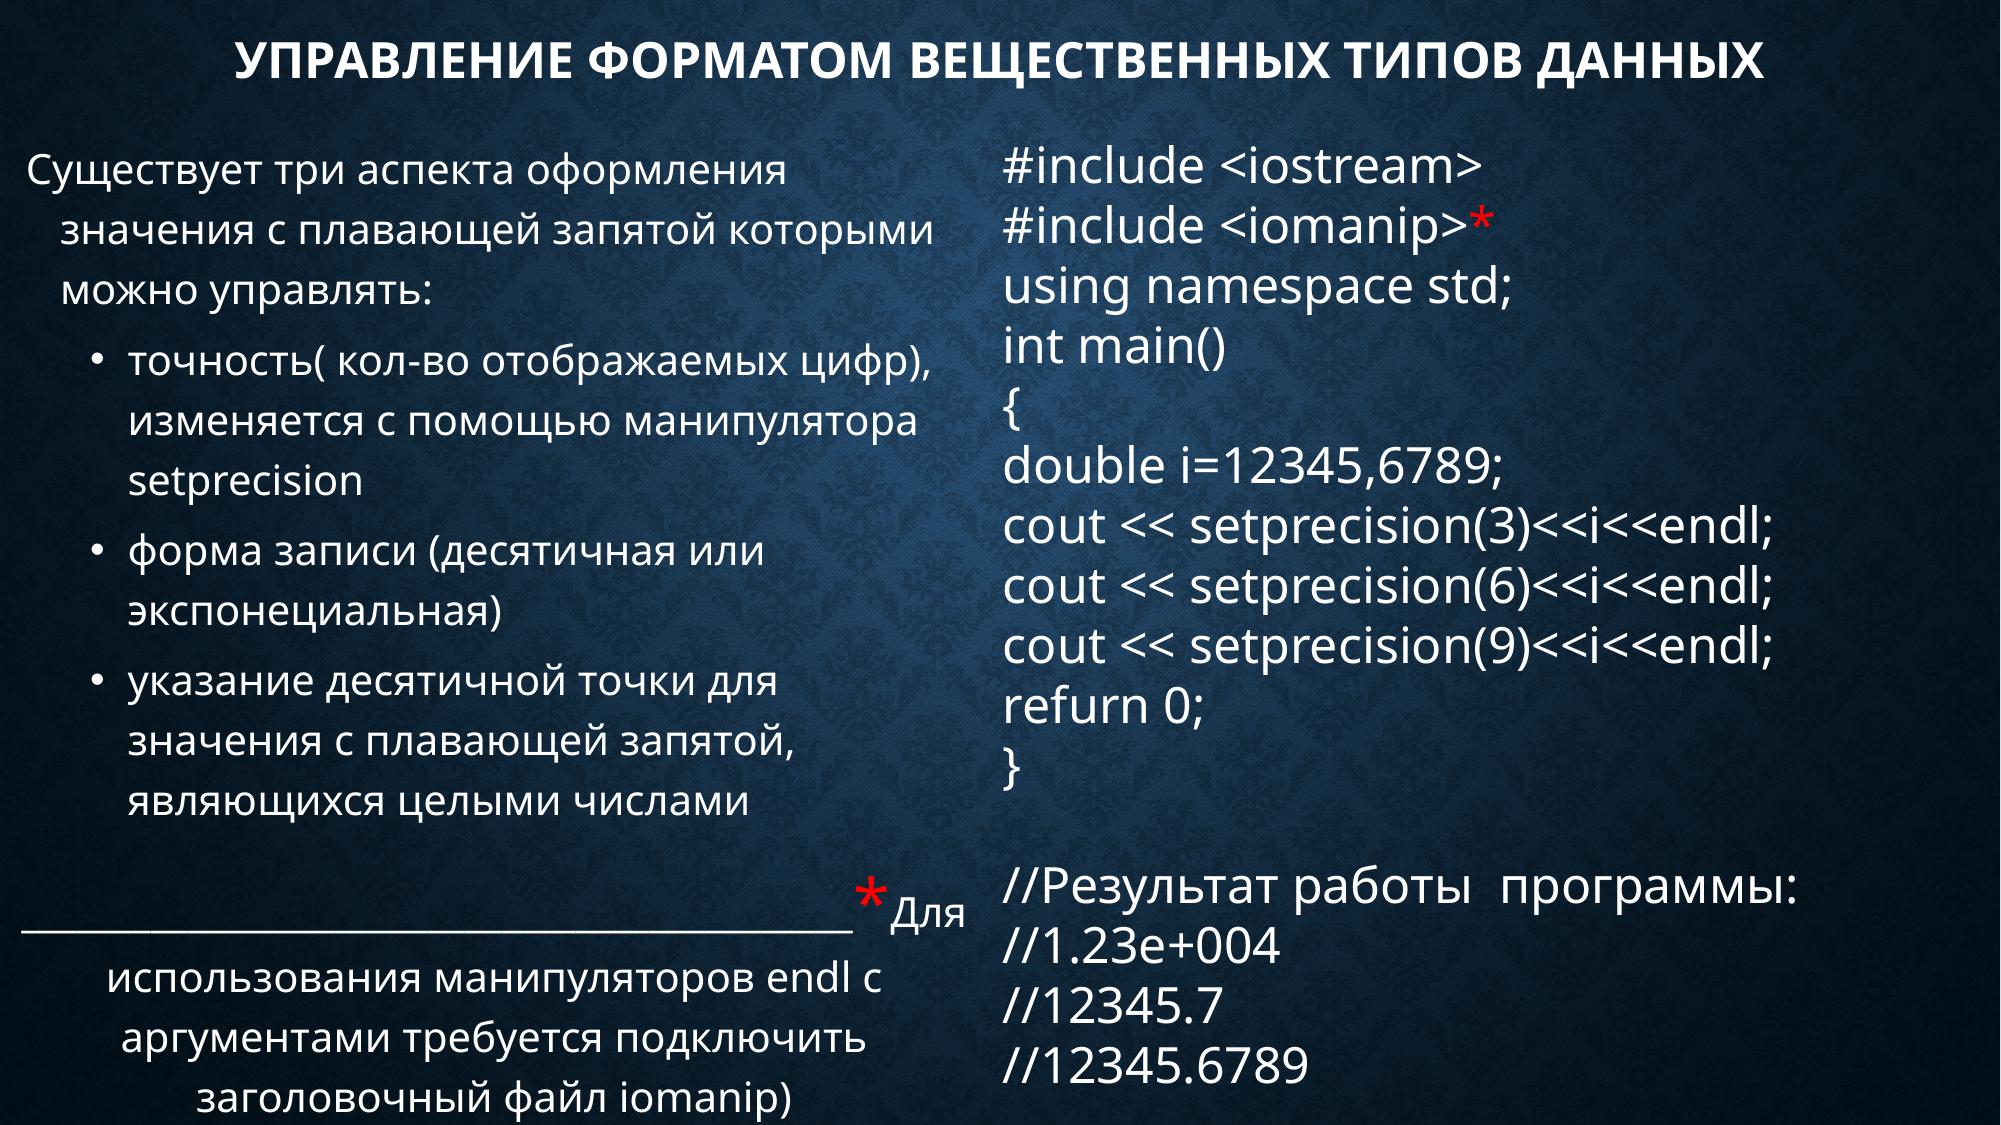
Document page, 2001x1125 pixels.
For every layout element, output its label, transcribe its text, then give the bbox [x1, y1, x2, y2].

title Управление форматом вещественных типов данных [0, 0, 2000, 126]
text_box #include <iostream> #include <iomanip>* using namespace std; int main() { double i=12345,6789; cout << setprecision(3)<<i<<endl; cout << setprecision(6)<<i<<endl; cout << setprecision(9)<<i<<endl; refurn 0; } //Результат работы программы: //1.23e+004 //12345.7 //12345.6789 [988, 125, 1989, 1101]
list Существует три аспекта оформления значения с плавающей запятой которыми можно управлять: точность( кол-во отображаемых цифр), изменяется с помощью манипулятора setprecision форма записи (десятичная или экспонециальная) указание десятичной точки для значения с плавающей запятой, являющихся целыми числами _____________________________________________*Для использования манипуляторов endl с аргументами требуется подключить заголовочный файл iomanip) [0, 125, 989, 1125]
